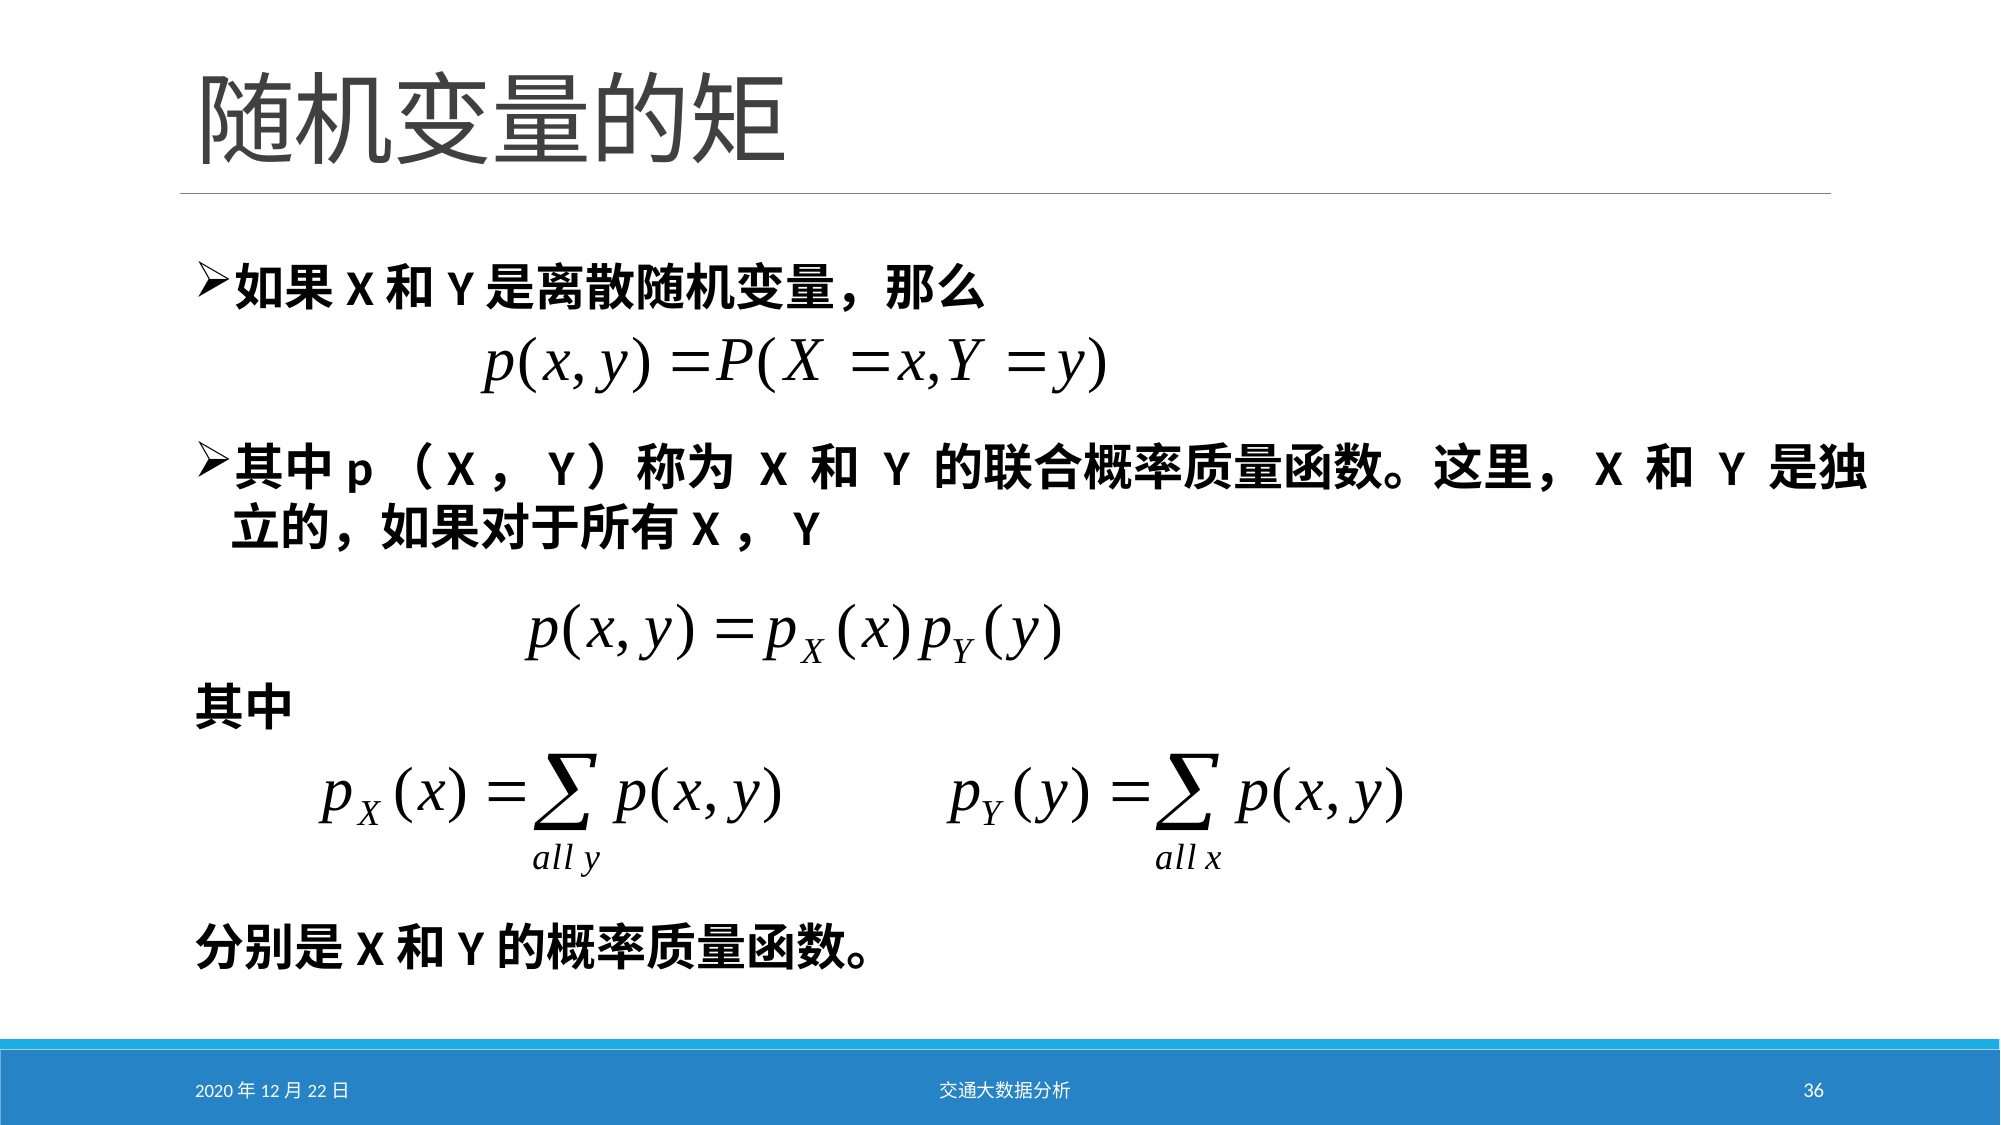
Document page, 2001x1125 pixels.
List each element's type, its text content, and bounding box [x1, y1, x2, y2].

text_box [466, 322, 1118, 408]
title 随机变量的矩 [179, 20, 1830, 185]
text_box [510, 584, 1074, 674]
footer 交通大数据分析 [609, 1059, 1401, 1120]
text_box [305, 741, 796, 894]
slide_number 36 [1624, 1059, 1840, 1120]
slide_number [179, 1059, 586, 1120]
text_box 如果X和Y是离散随机变量，那么 其中p（X，Y）称为 X 和 Y 的联合概率质量函数。这里，X 和 Y 是独立的，如果对于所有X，Y 其中 分别是X和Y的概率质量函数。 [179, 248, 1921, 984]
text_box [932, 741, 1418, 894]
